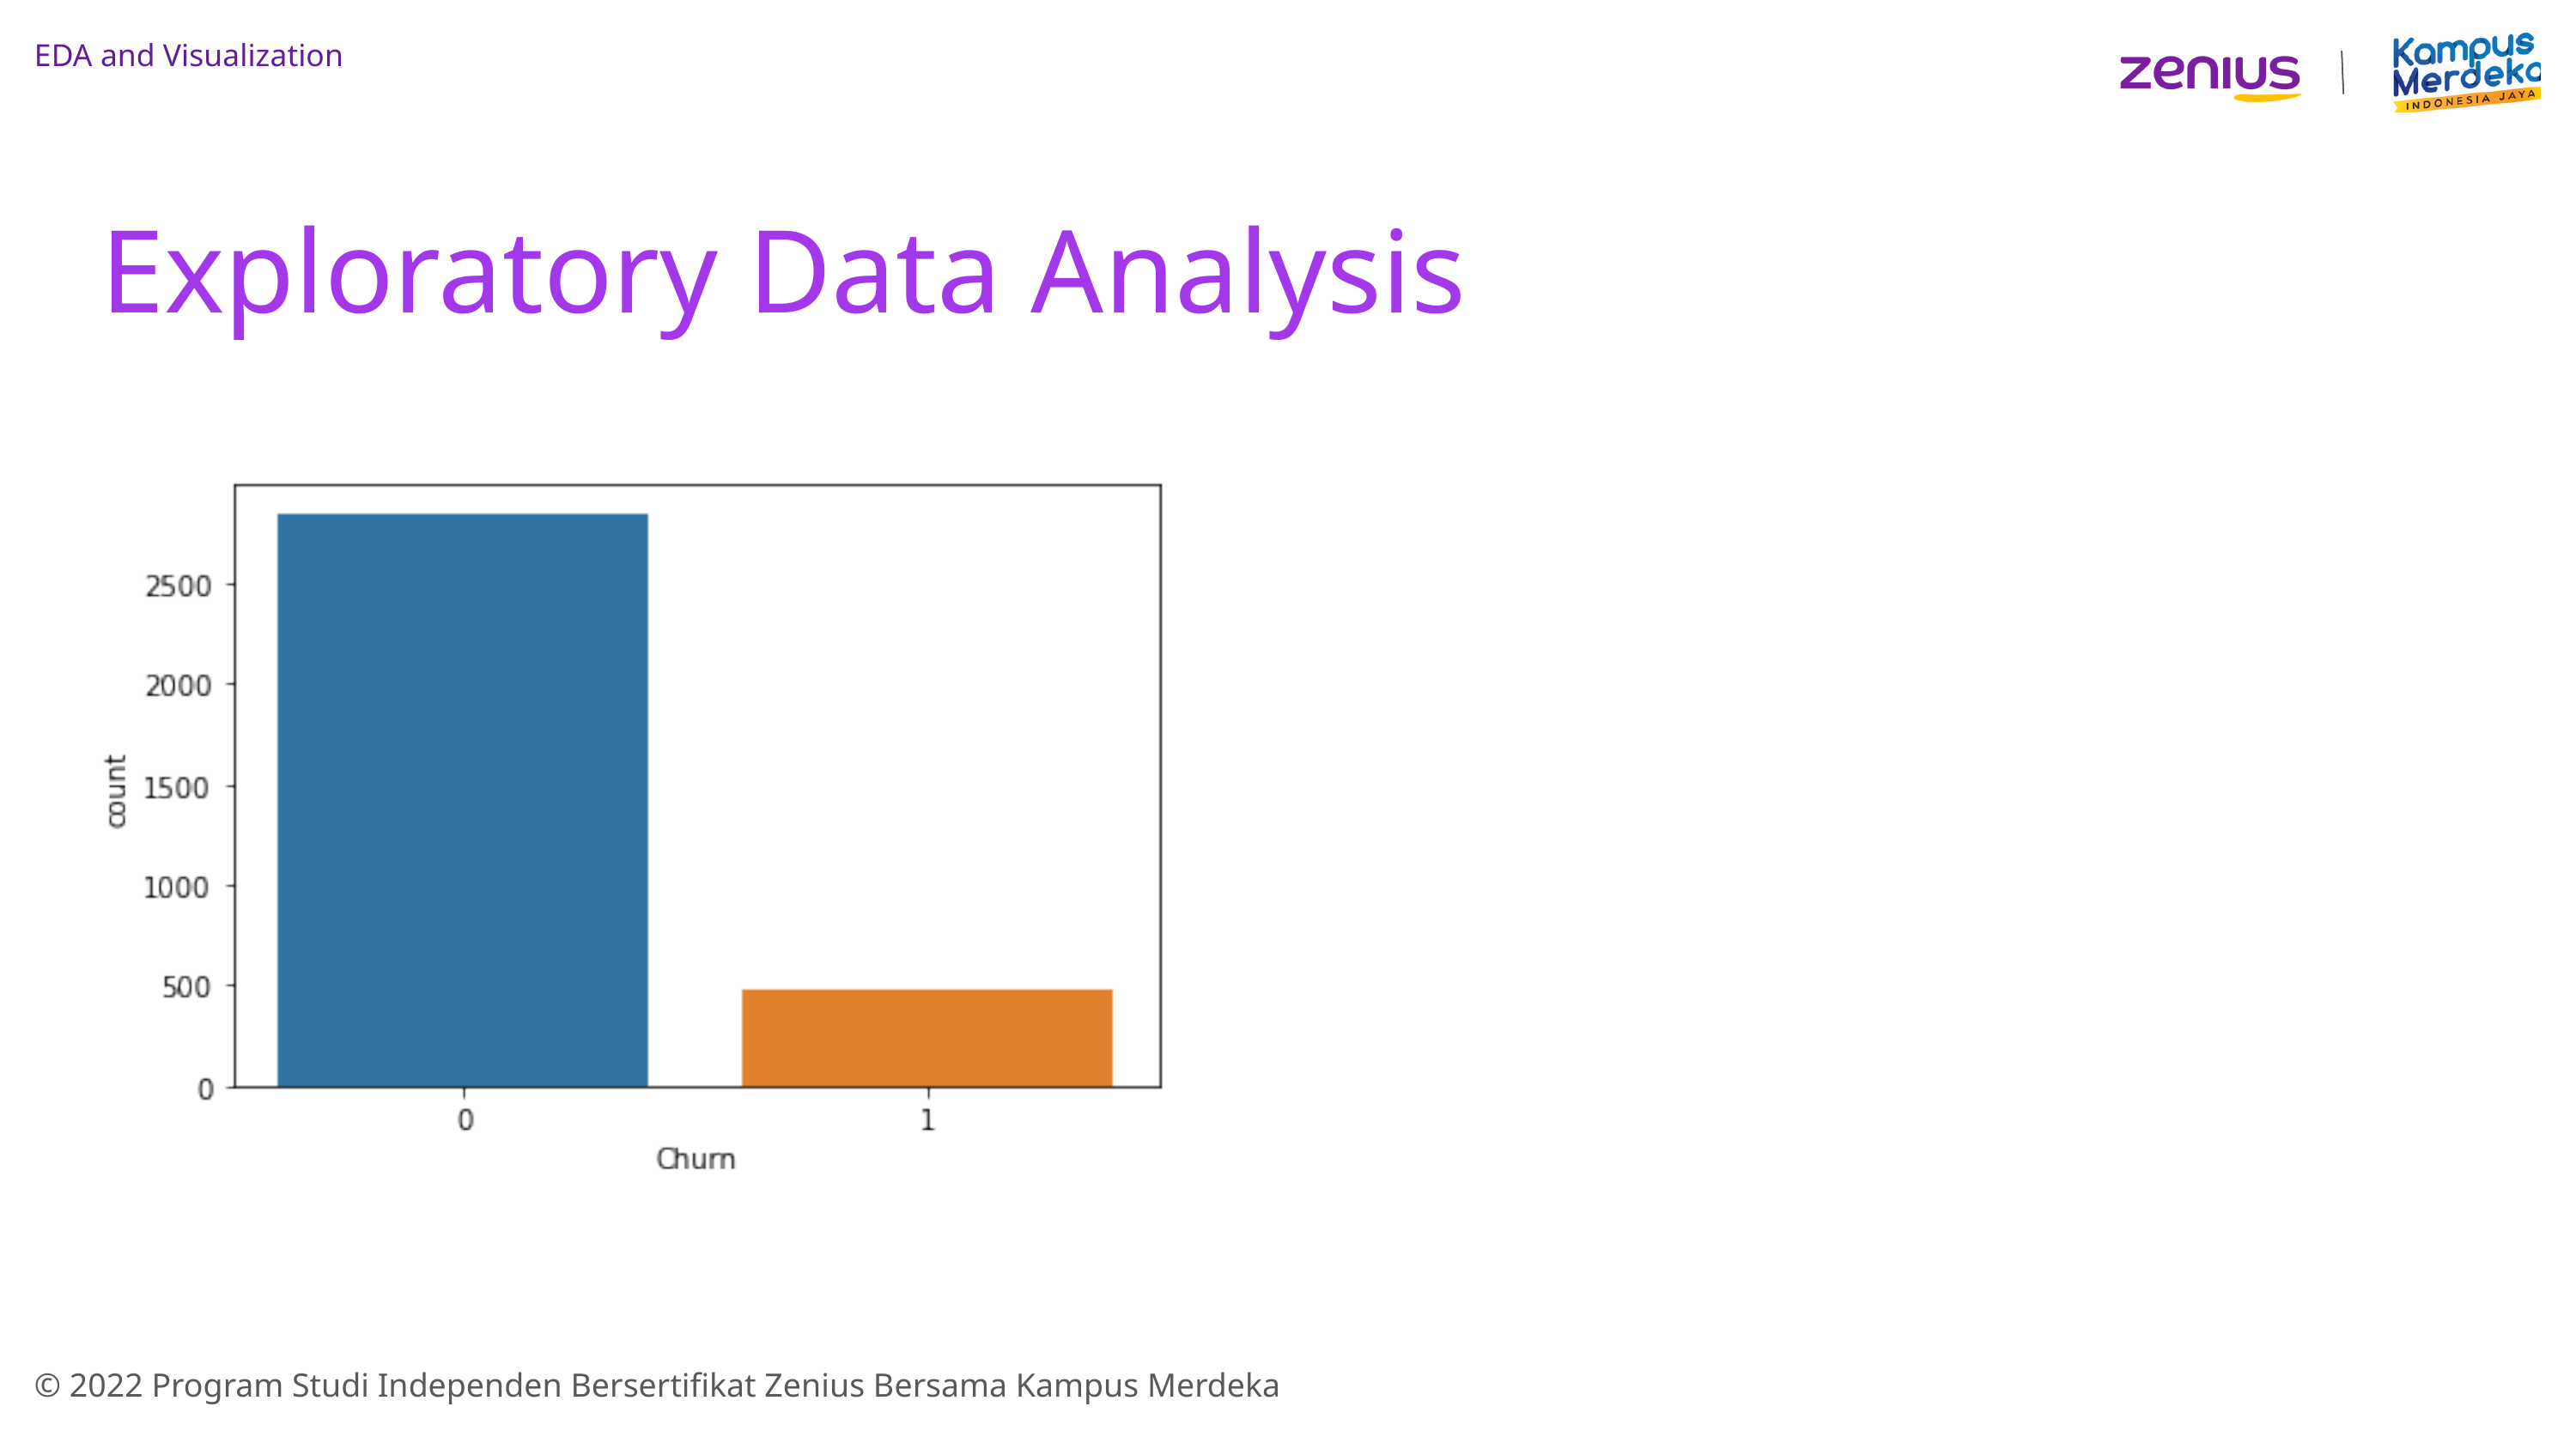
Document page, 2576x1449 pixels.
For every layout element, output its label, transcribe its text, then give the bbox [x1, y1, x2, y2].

picture [2393, 33, 2542, 112]
text_box © 2022 Program Studi Independen Bersertifikat Zenius Bersama Kampus Merdeka [33, 1364, 2529, 1404]
picture [85, 468, 1177, 1192]
text_box EDA and Visualization [33, 36, 1722, 73]
text_box Exploratory Data Analysis [100, 198, 2464, 336]
picture [2113, 27, 2306, 118]
